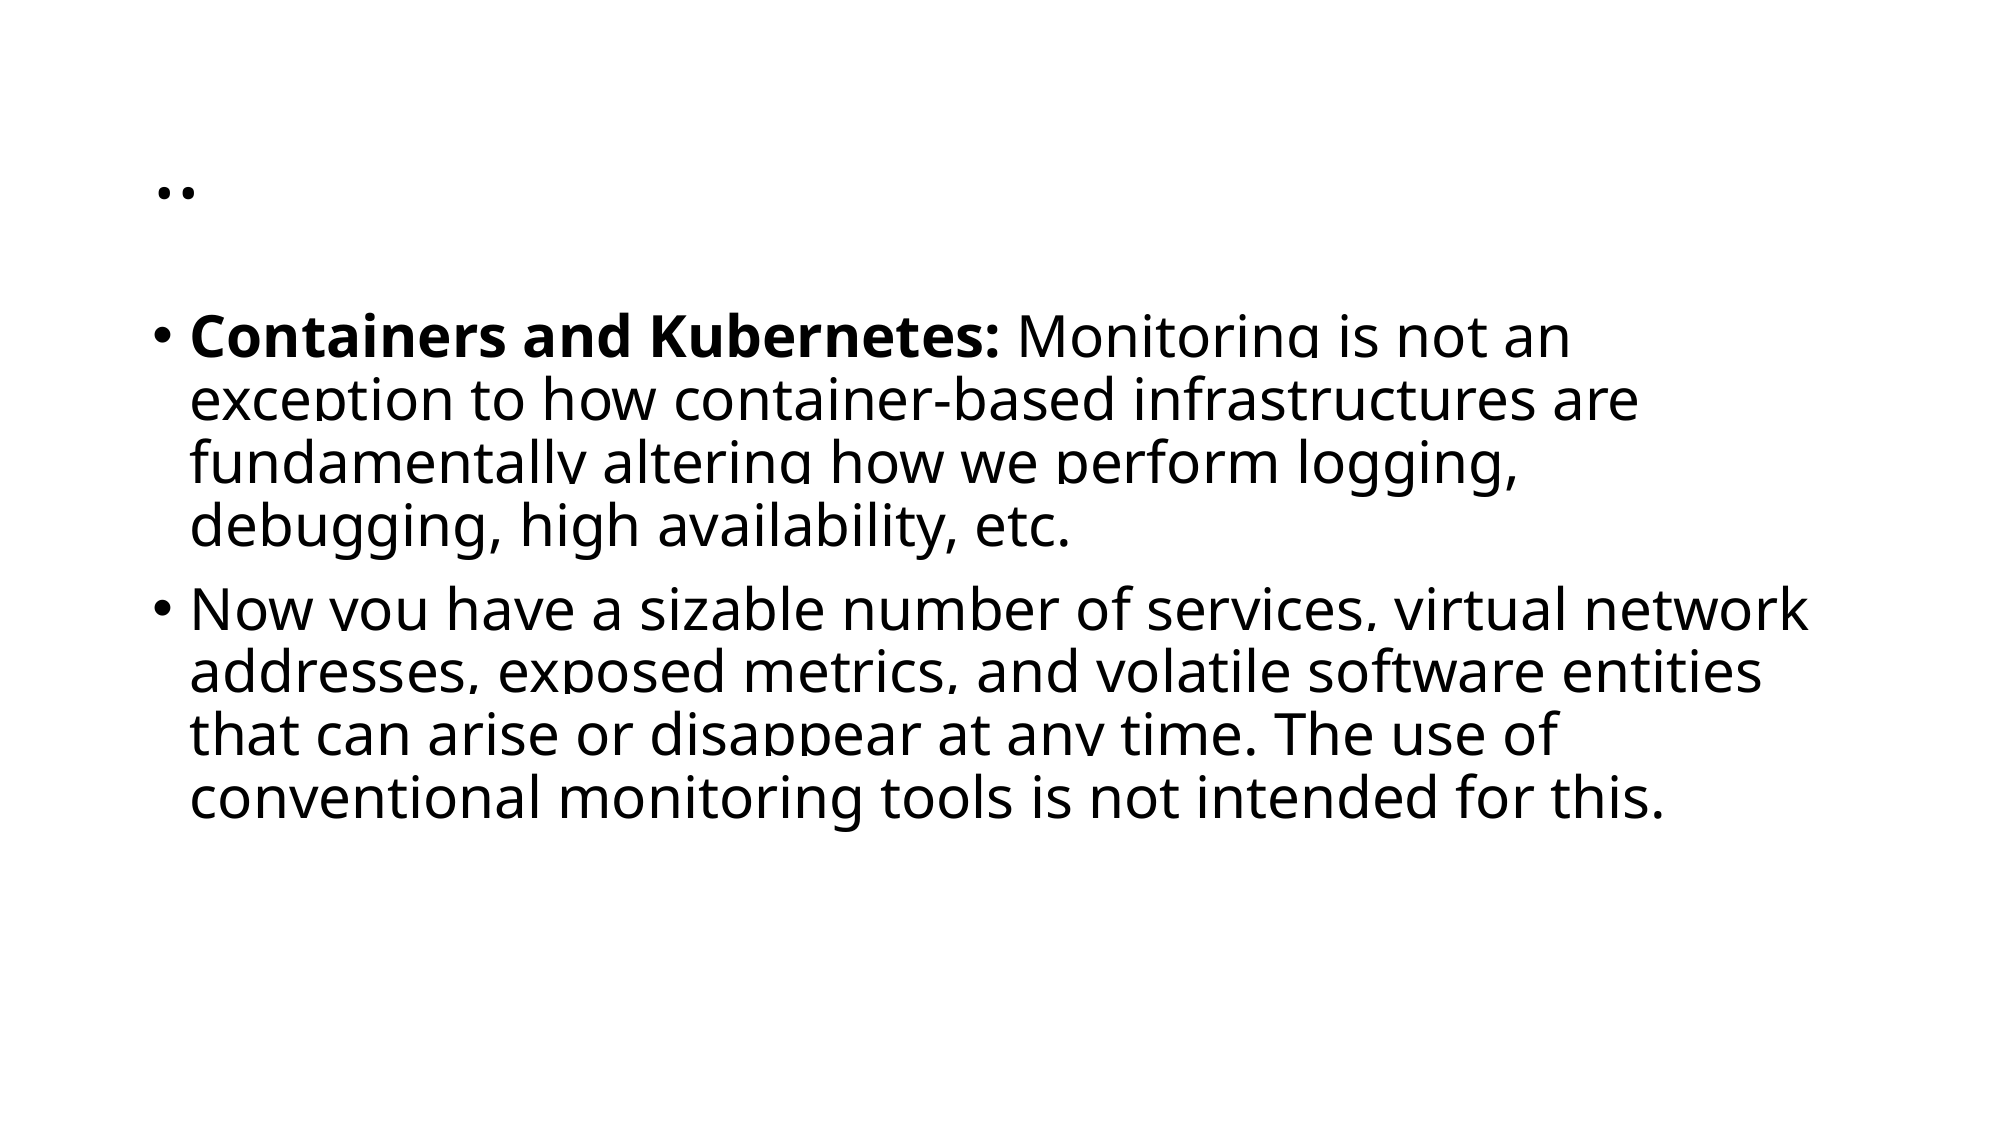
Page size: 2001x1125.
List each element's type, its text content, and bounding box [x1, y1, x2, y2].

list Containers and Kubernetes: Monitoring is not an exception to how container-based infrastructures are fundamentally altering how we perform logging, debugging, high availability, etc. Now you have a sizable number of services, virtual network addresses, exposed metrics, and volatile software entities that can arise or disappear at any time. The use of conventional monitoring tools is not intended for this. [137, 299, 1863, 1014]
title .. [137, 59, 1863, 278]
